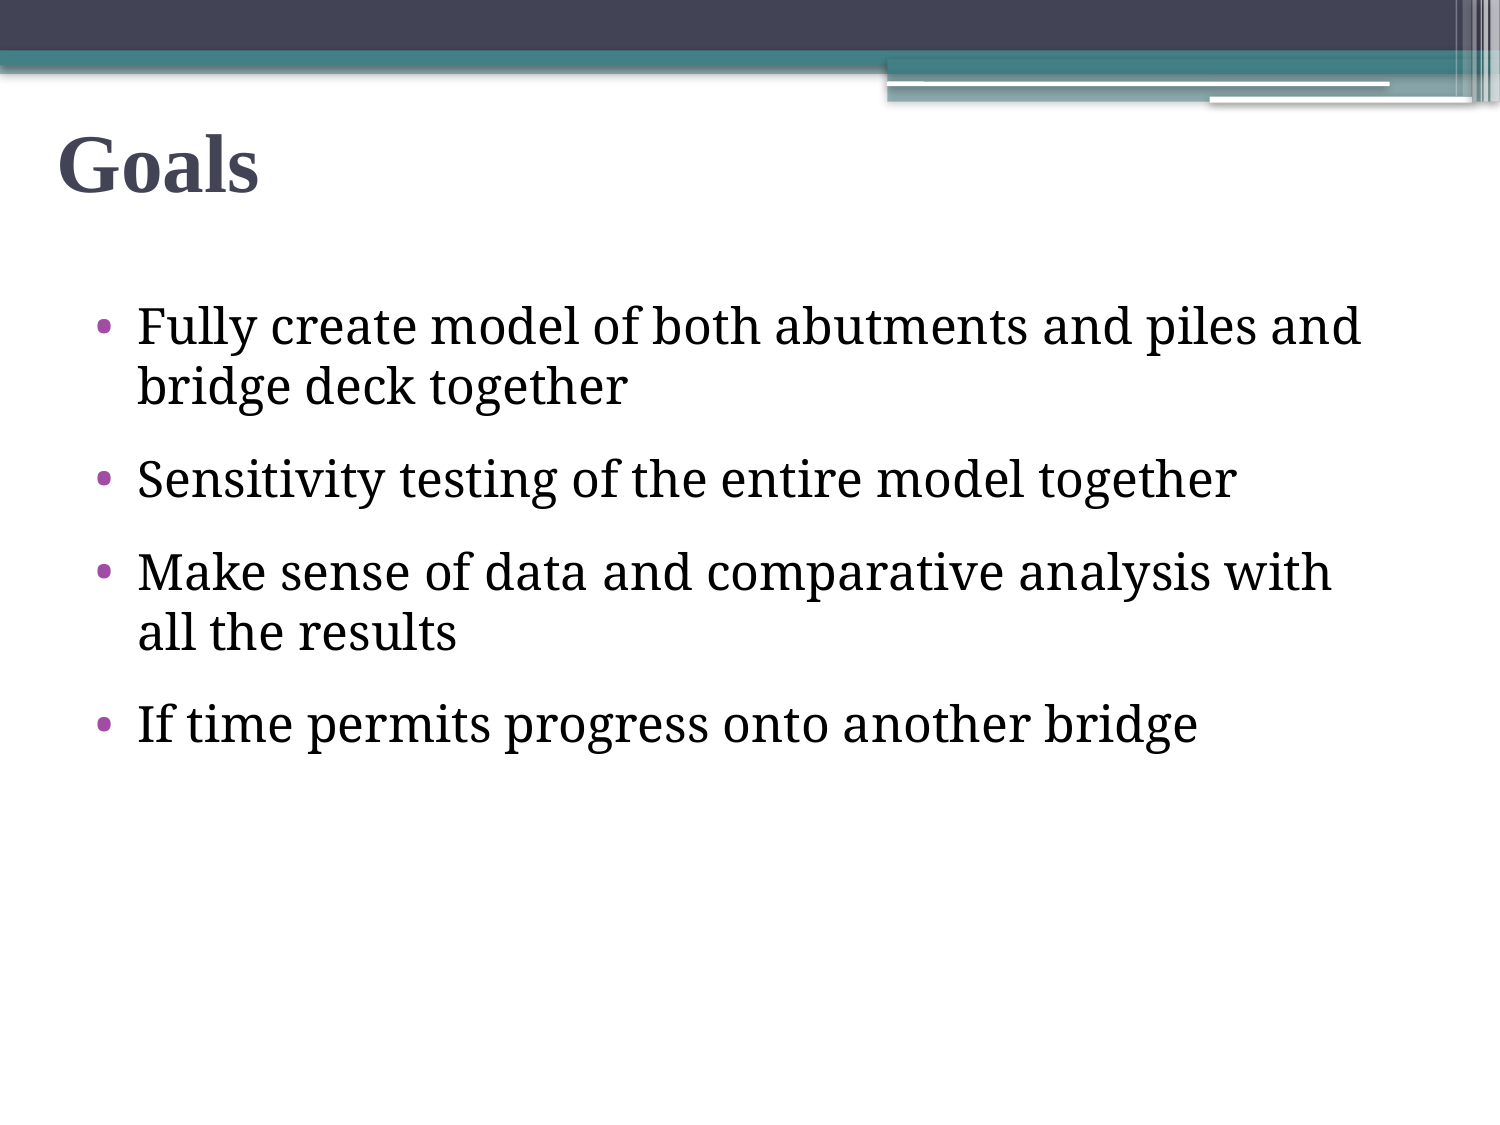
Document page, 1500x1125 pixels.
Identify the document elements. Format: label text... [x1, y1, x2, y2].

list Fully create model of both abutments and piles and bridge deck together Sensitivity testing of the entire model together Make sense of data and comparative analysis with all the results If time permits progress onto another bridge [62, 287, 1413, 1079]
title Goals [0, 99, 1500, 219]
